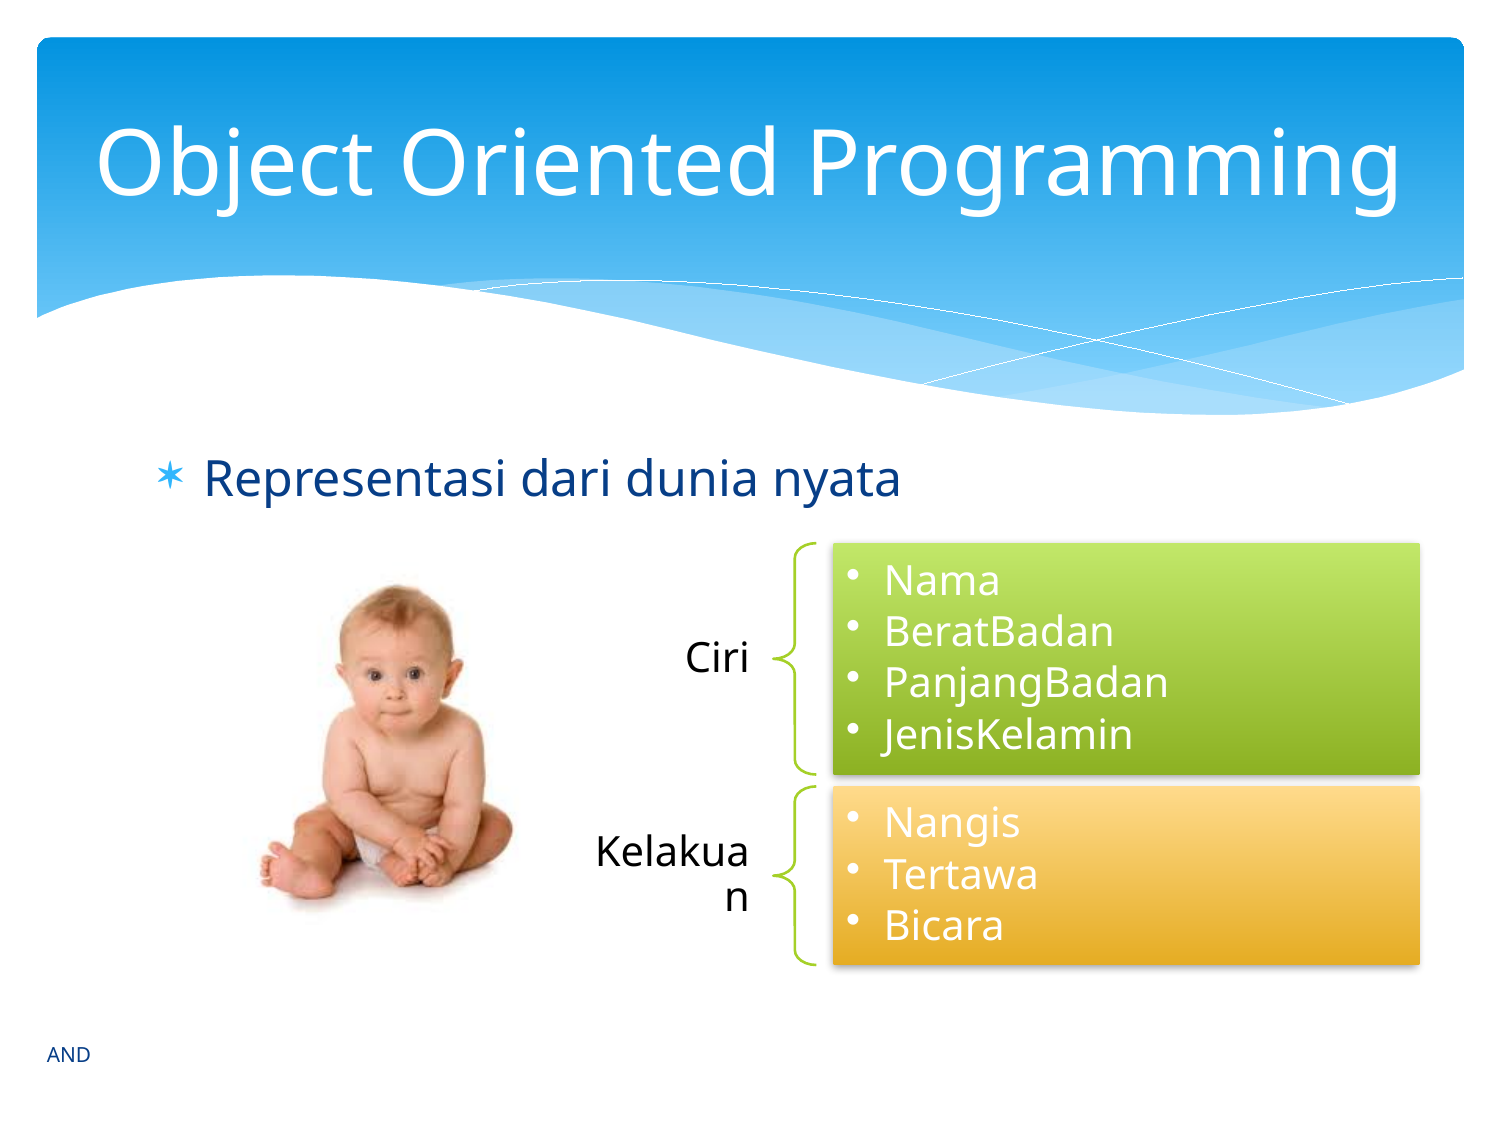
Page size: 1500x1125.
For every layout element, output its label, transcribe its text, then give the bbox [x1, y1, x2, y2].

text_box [557, 420, 1420, 1088]
picture [218, 562, 557, 926]
footer AND [31, 1025, 551, 1086]
title Object Oriented Programming [75, 55, 1425, 261]
list Representasi dari dunia nyata [143, 438, 551, 1005]
